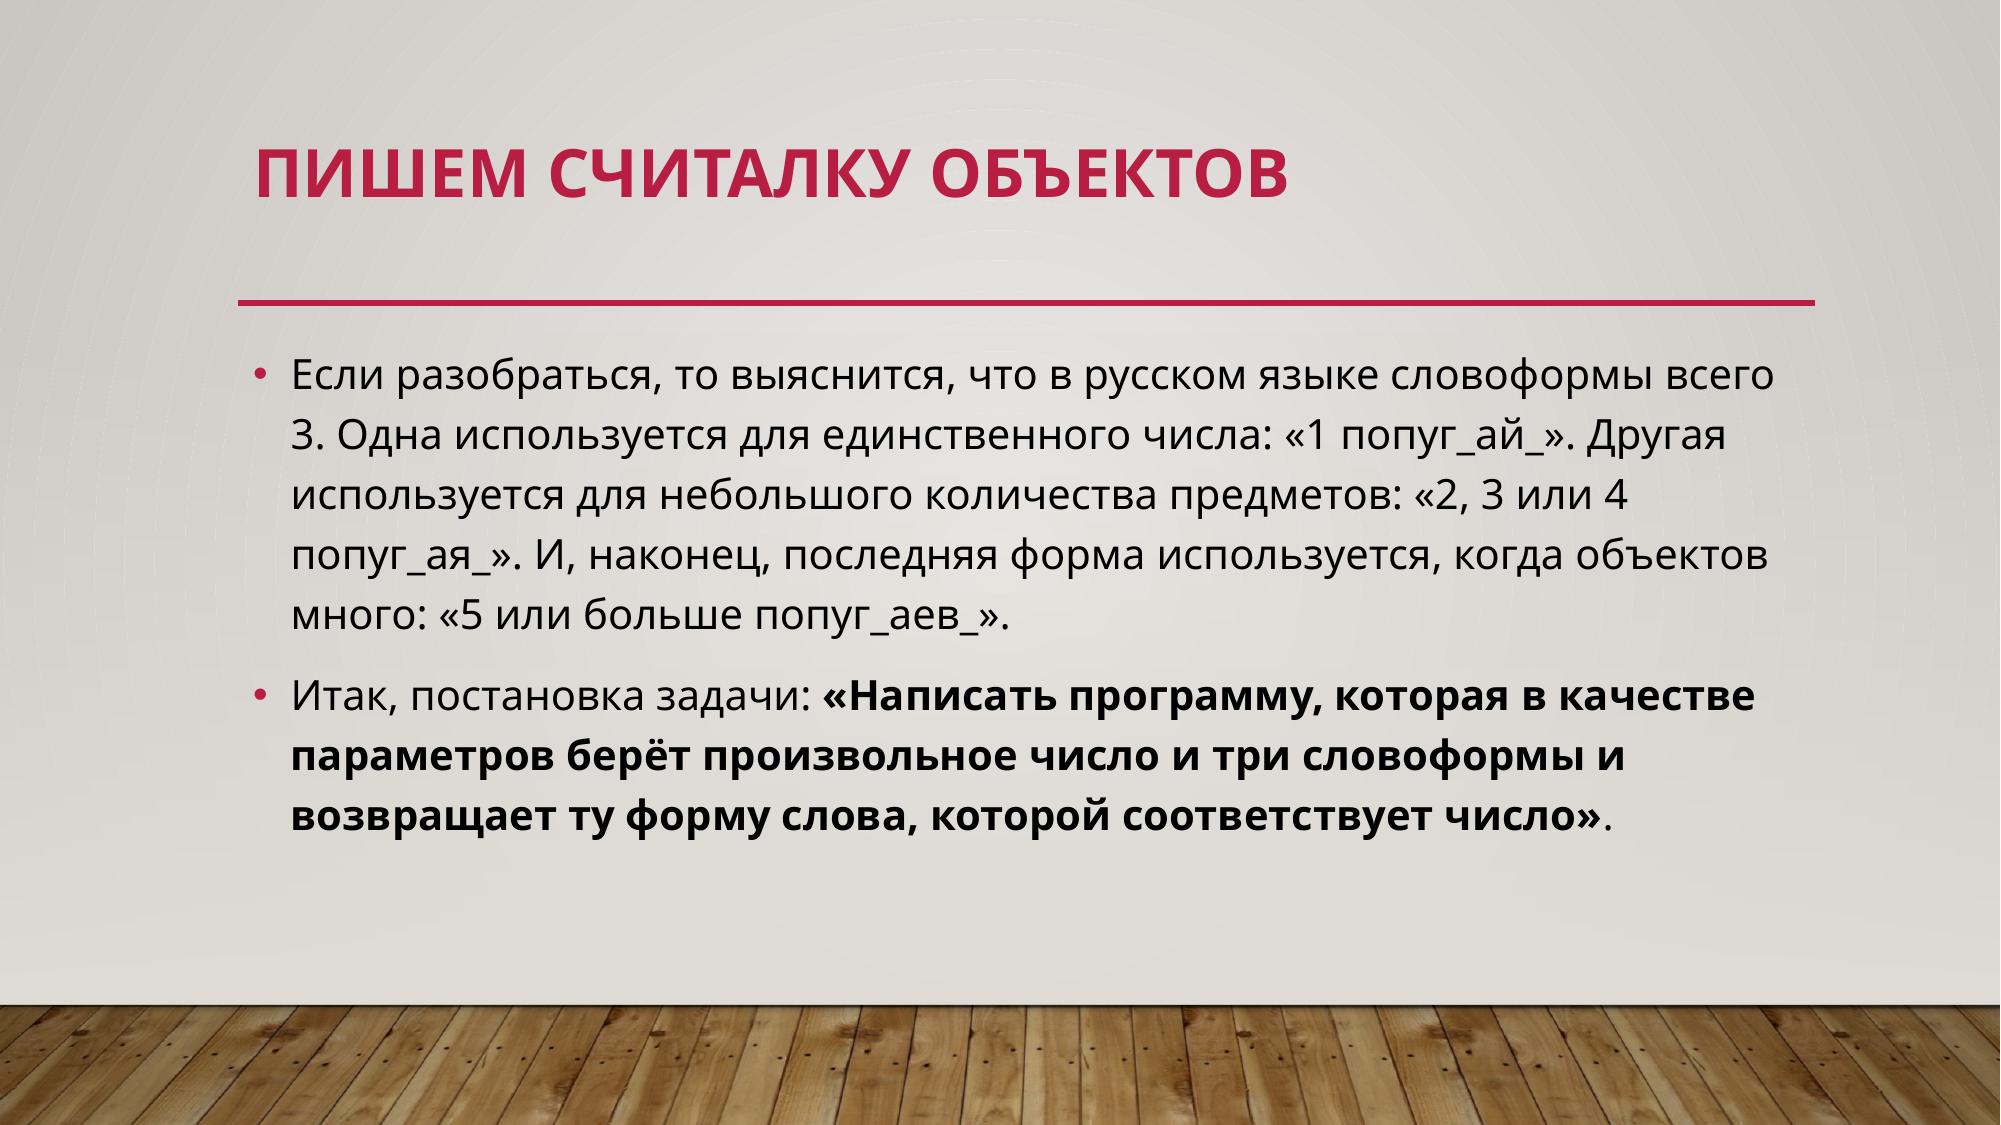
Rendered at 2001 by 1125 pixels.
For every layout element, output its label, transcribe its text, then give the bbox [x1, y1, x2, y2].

picture [0, 1005, 2000, 1125]
title Пишем считалку объектов [238, 131, 1814, 305]
list Если разобраться, то выяснится, что в русском языке словоформы всего 3. Одна используется для единственного числа: «1 попуг_ай_». Другая используется для небольшого количества предметов: «2, 3 или 4 попуг_ая_». И, наконец, последняя форма используется, когда объектов много: «5 или больше попуг_аев_». Итак, постановка задачи: «Написать программу, которая в качестве параметров берёт произвольное число и три словоформы и возвращает ту форму слова, которой соответствует число». [238, 330, 1814, 963]
